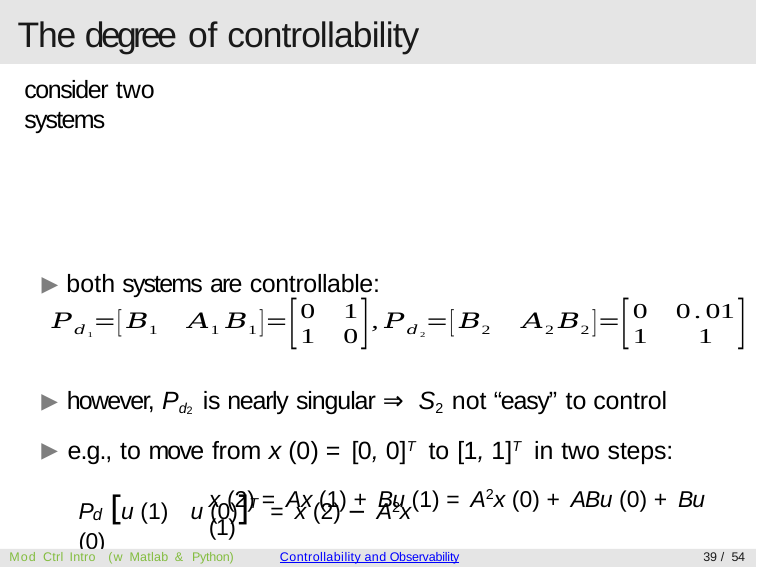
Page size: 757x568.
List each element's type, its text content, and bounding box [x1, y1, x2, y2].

text_box ▶ both systems are controllable: [35, 253, 383, 301]
text_box [747, 548, 756, 567]
text_box [245, 548, 697, 567]
title The degree of controllability [15, 9, 741, 108]
text_box [0, 548, 7, 567]
text_box Controllability and Observability [277, 547, 478, 564]
footer Mod Ctrl Intro (w Matlab & Python) [7, 547, 245, 568]
slide_number 39 / 54 [697, 547, 747, 568]
text_box ▶ however, Pd2 is nearly singular ⇒ S2 not “easy” to control ▶ e.g., to move from x (0) = [0, 0]T to [1, 1]T in two steps: x (2) = Ax (1) + Bu (1) = A2x (0) + ABu (0) + Bu (1) [35, 365, 733, 540]
text_box P [u (1) u (0)]T = x (2) − A2x (0) [72, 483, 435, 548]
text_box consider two systems [22, 71, 240, 134]
